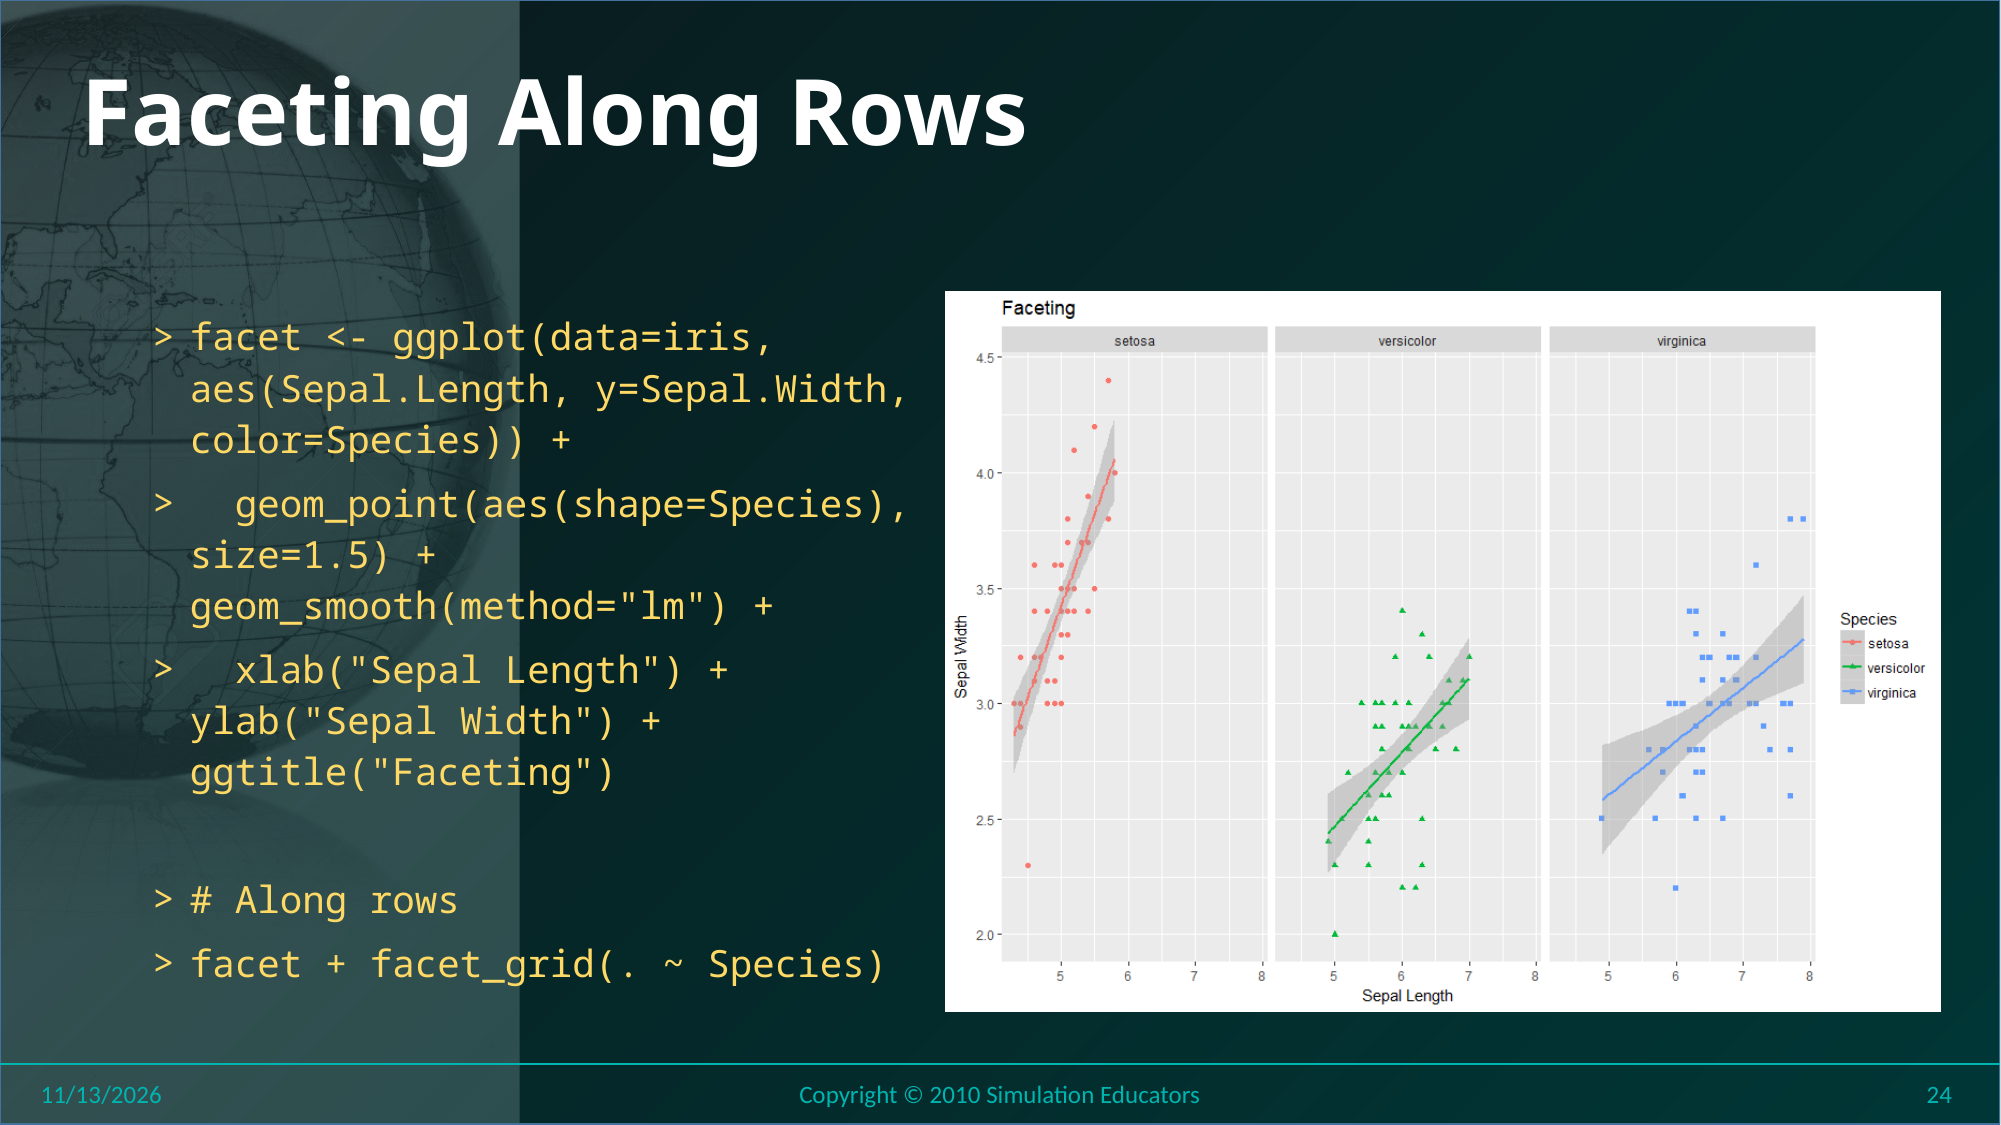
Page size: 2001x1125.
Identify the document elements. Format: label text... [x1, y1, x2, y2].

title Faceting Along Rows [66, 15, 1936, 218]
list facet <- ggplot(data=iris, aes(Sepal.Length, y=Sepal.Width, color=Species)) + geom_point(aes(shape=Species), size=1.5) + geom_smooth(method="lm") + xlab("Sepal Length") + ylab("Sepal Width") + ggtitle("Faceting") # Along rows facet + facet_grid(. ~ Species) [137, 299, 988, 1014]
footer Copyright © 2010 Simulation Educators [662, 1064, 1338, 1124]
slide_number 24 [1517, 1064, 1968, 1124]
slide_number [25, 1064, 476, 1124]
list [945, 291, 1941, 1012]
